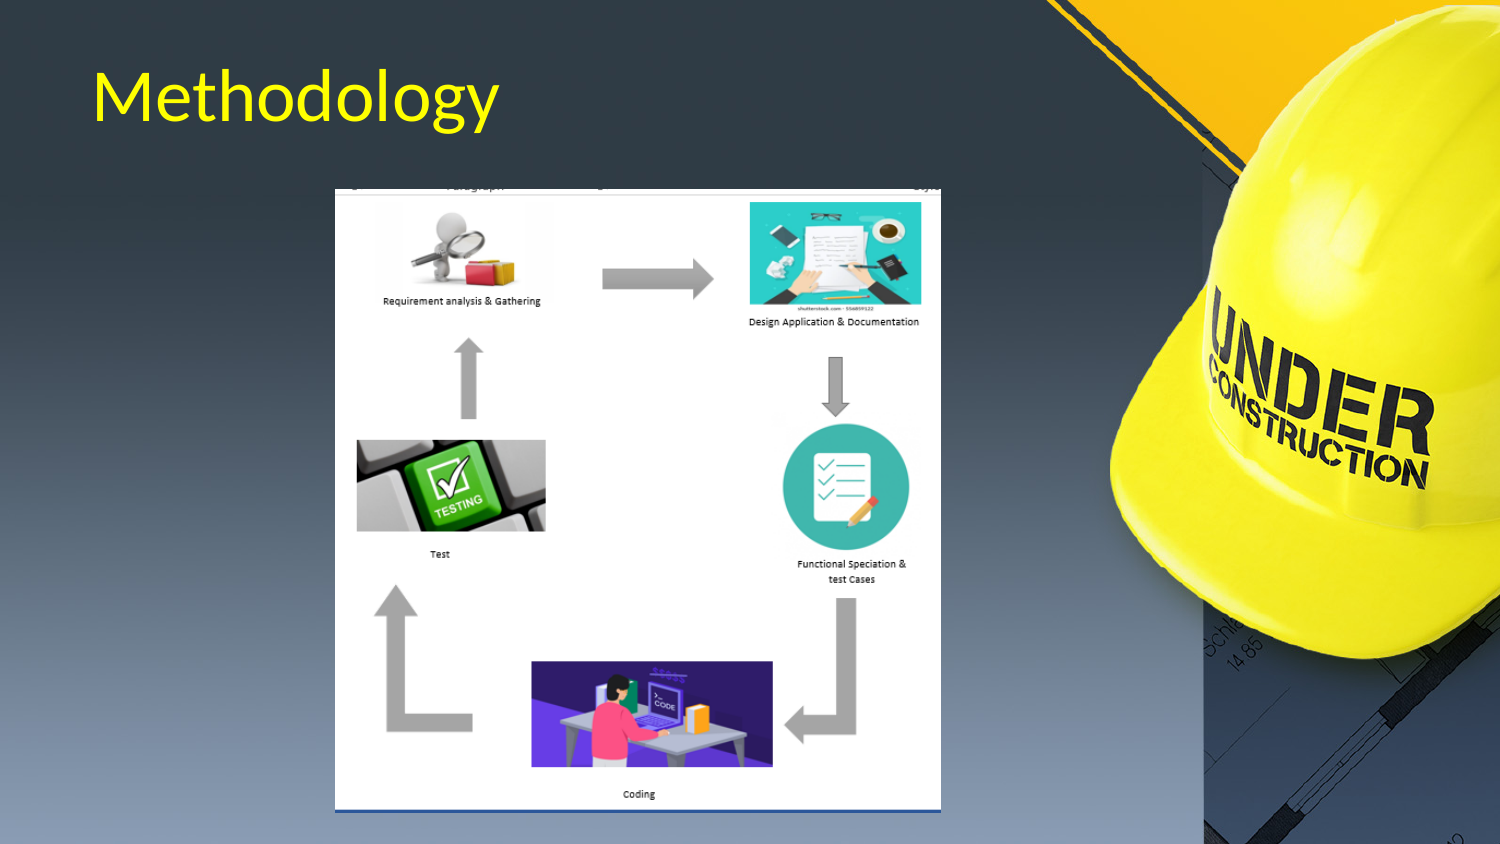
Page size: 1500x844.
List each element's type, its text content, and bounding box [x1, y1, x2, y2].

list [335, 188, 941, 813]
title Methodology [75, 20, 1154, 162]
picture [0, 0, 1500, 844]
